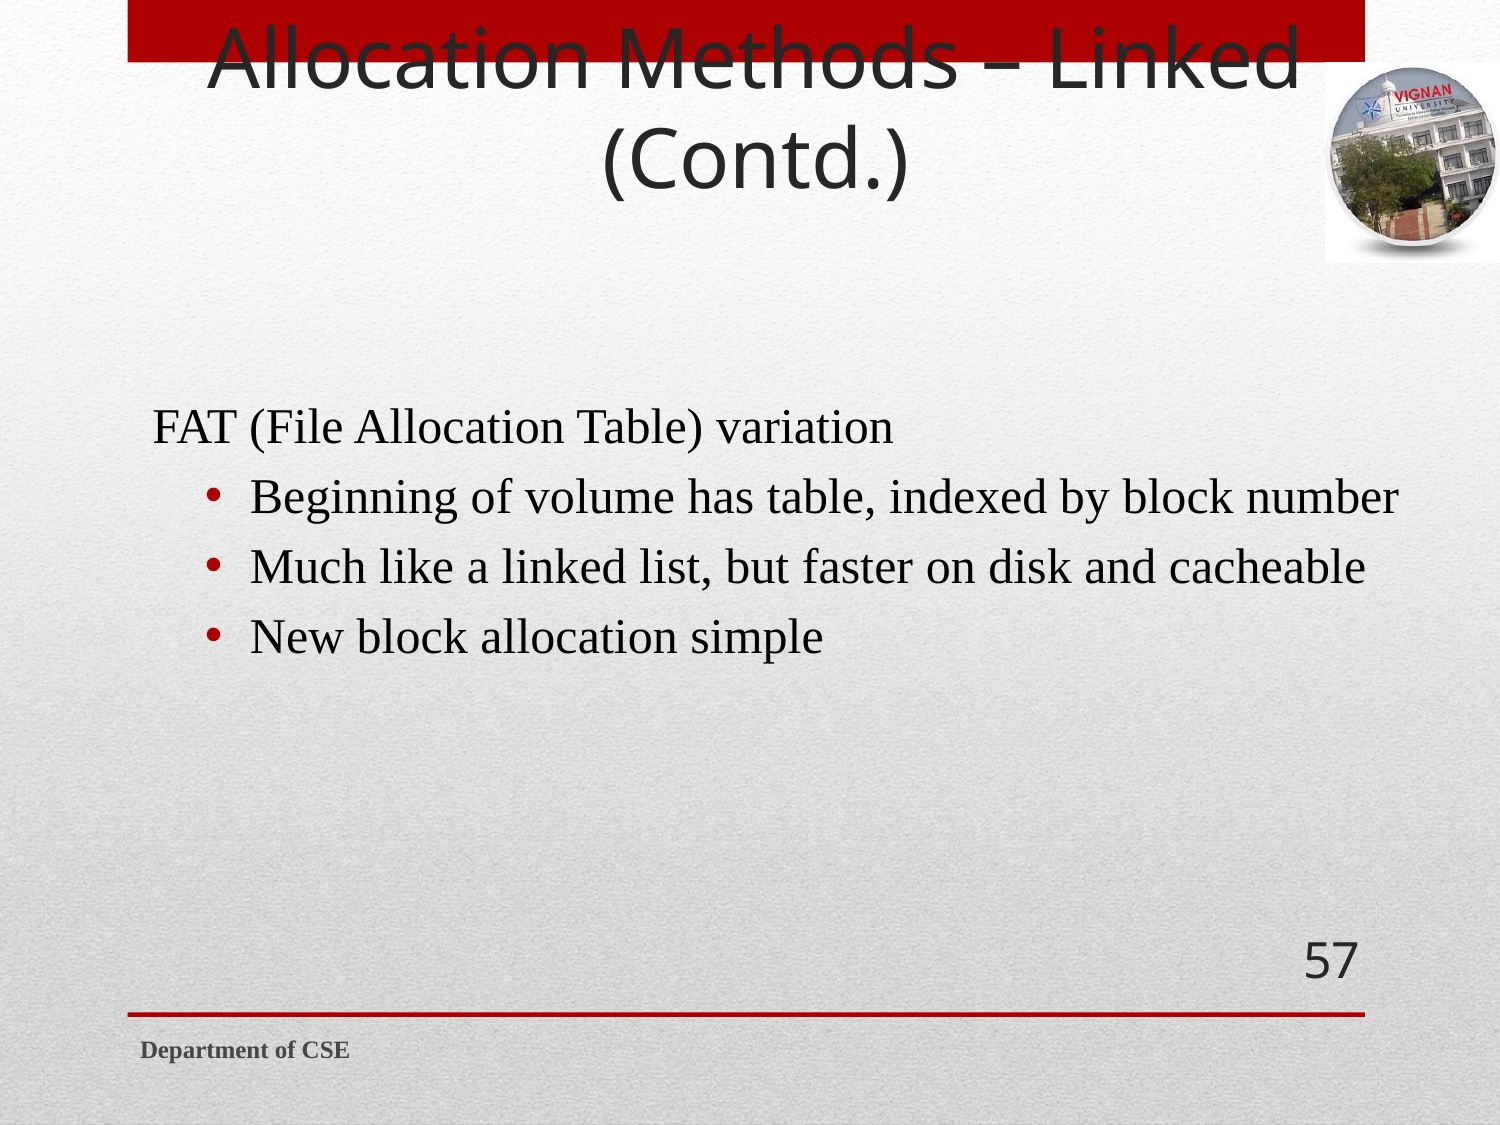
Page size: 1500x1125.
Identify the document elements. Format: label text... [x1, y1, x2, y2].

list FAT (File Allocation Table) variation Beginning of volume has table, indexed by block number Much like a linked list, but faster on disk and cacheable New block allocation simple [137, 262, 1438, 900]
footer Department of CSE [125, 1018, 925, 1079]
title Allocation Methods – Linked (Contd.) [112, 87, 1319, 213]
picture [1324, 61, 1500, 264]
slide_number 57 [1250, 933, 1375, 993]
